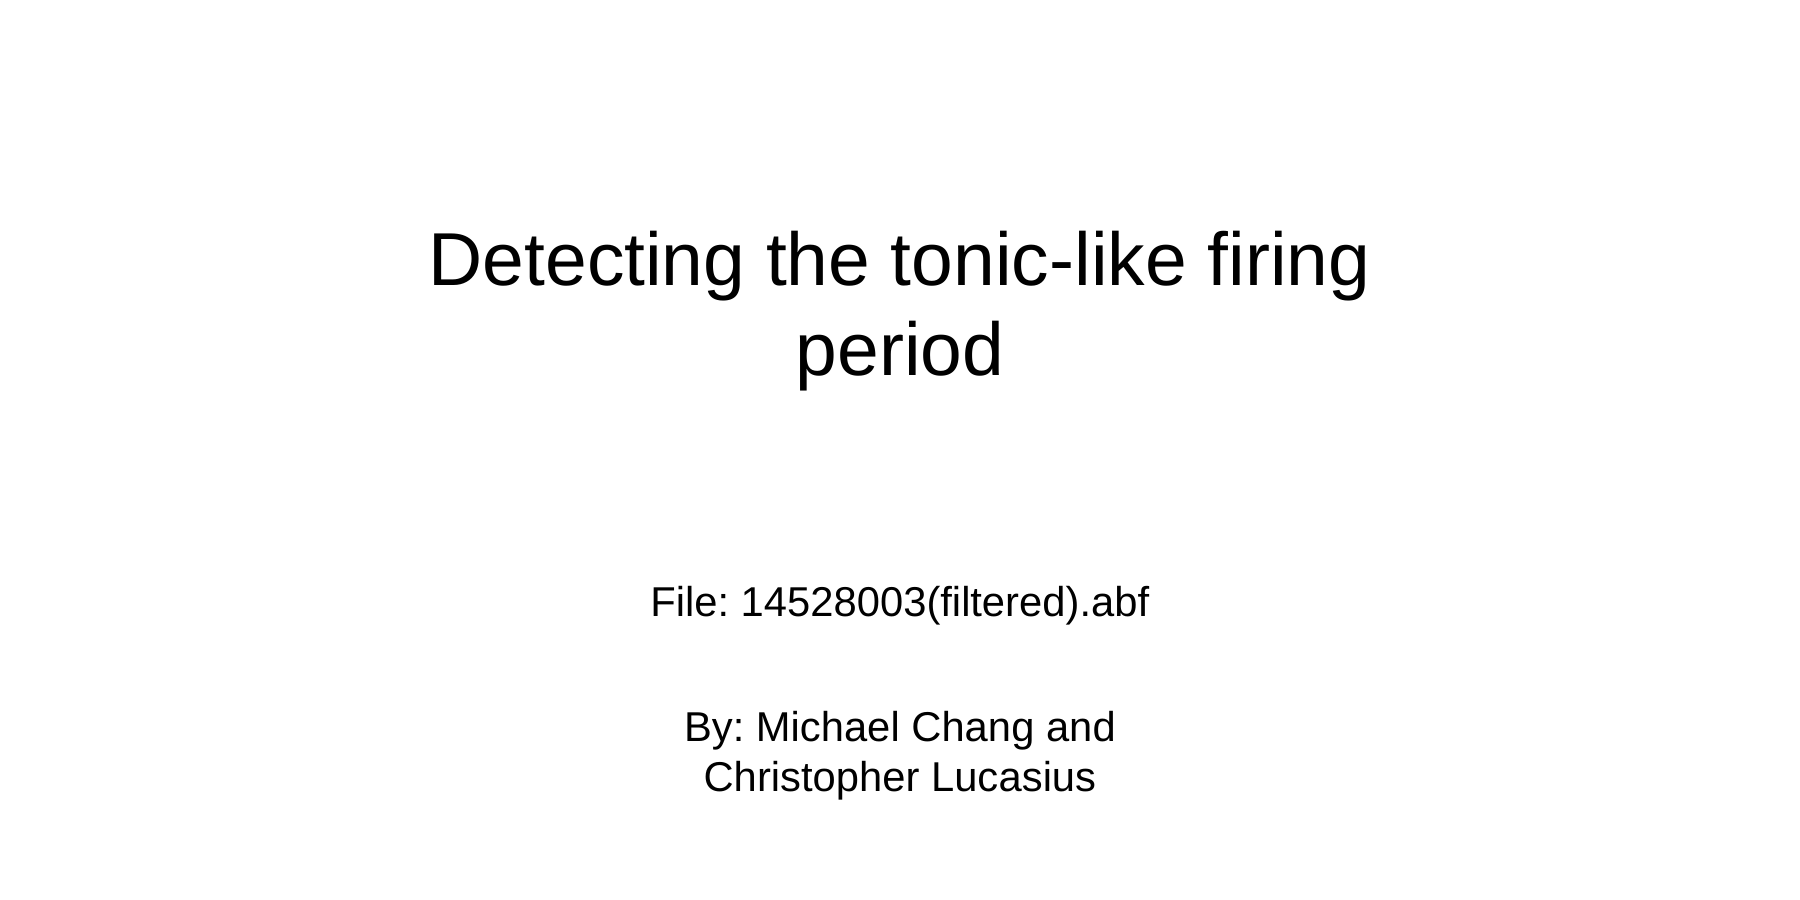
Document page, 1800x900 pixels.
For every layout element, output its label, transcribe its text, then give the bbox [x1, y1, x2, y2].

text_box By: Michael Chang and Christopher Lucasius [599, 599, 1200, 900]
text_box File: 14528003(filtered).abf [449, 449, 1350, 750]
text_box Detecting the tonic-like firing period [299, 149, 1500, 450]
